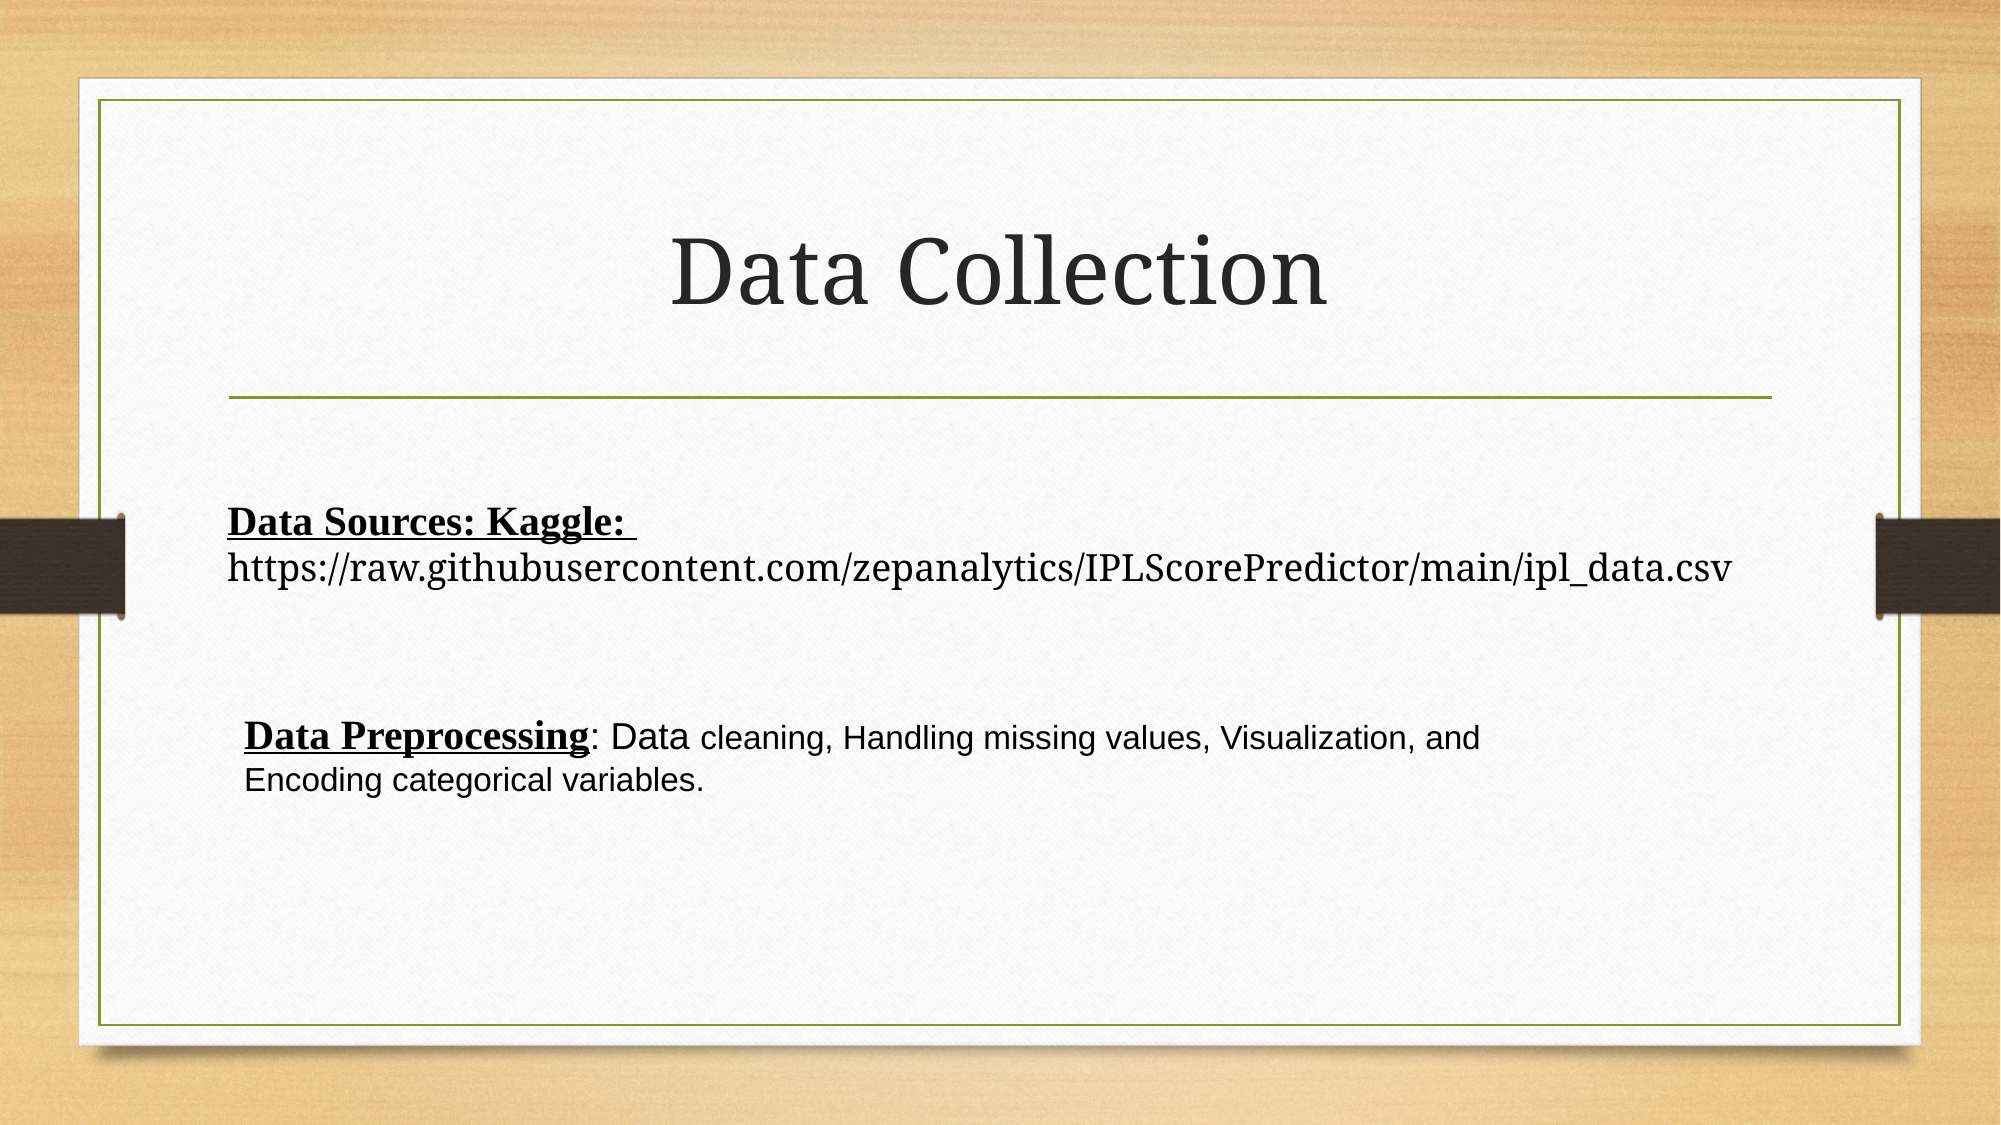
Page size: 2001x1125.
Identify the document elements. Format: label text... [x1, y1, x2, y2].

text_box Data Sources: Kaggle: https://raw.githubusercontent.com/zepanalytics/IPLScorePredictor/main/ipl_data.csv [212, 486, 1852, 597]
text_box Data Preprocessing: Data cleaning, Handling missing values, Visualization, and Encoding categorical variables. [229, 700, 1528, 851]
title Data Collection [212, 161, 1788, 375]
picture [0, 0, 2001, 1125]
